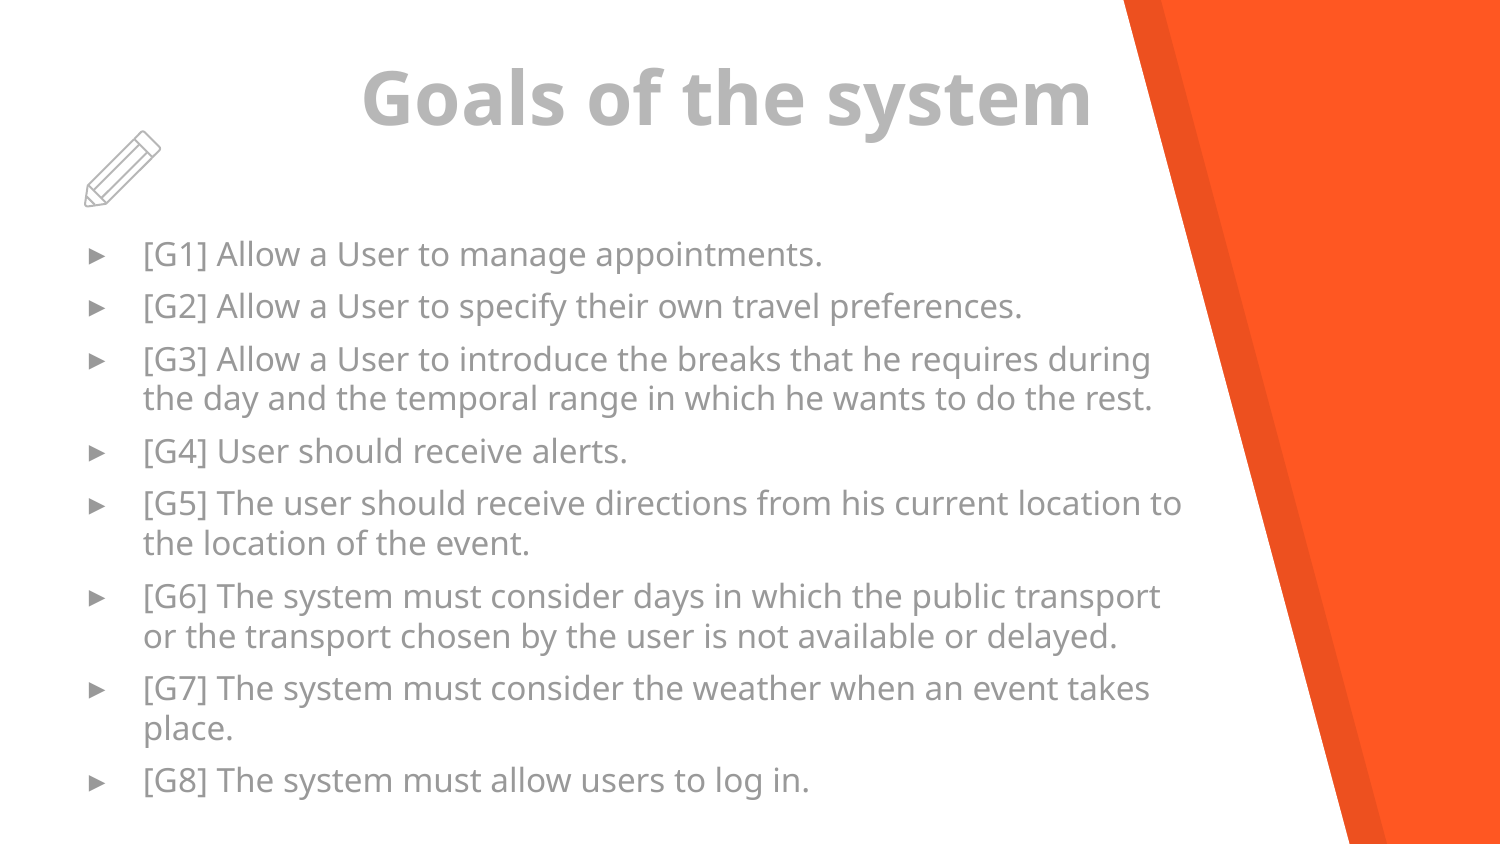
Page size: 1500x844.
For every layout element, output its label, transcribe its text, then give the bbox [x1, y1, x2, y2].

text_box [84, 131, 161, 207]
title Goals of the system [345, 76, 1220, 156]
list [G1] Allow a User to manage appointments. [G2] Allow a User to specify their own travel preferences. [G3] Allow a User to introduce the breaks that he requires during the day and the temporal range in which he wants to do the rest. [G4] User should receive alerts. [G5] The user should receive directions from his current location to the location of the event. [G6] The system must consider days in which the public transport or the transport chosen by the user is not available or delayed. [G7] The system must consider the weather when an event takes place. [G8] The system must allow users to log in. [52, 217, 1220, 588]
